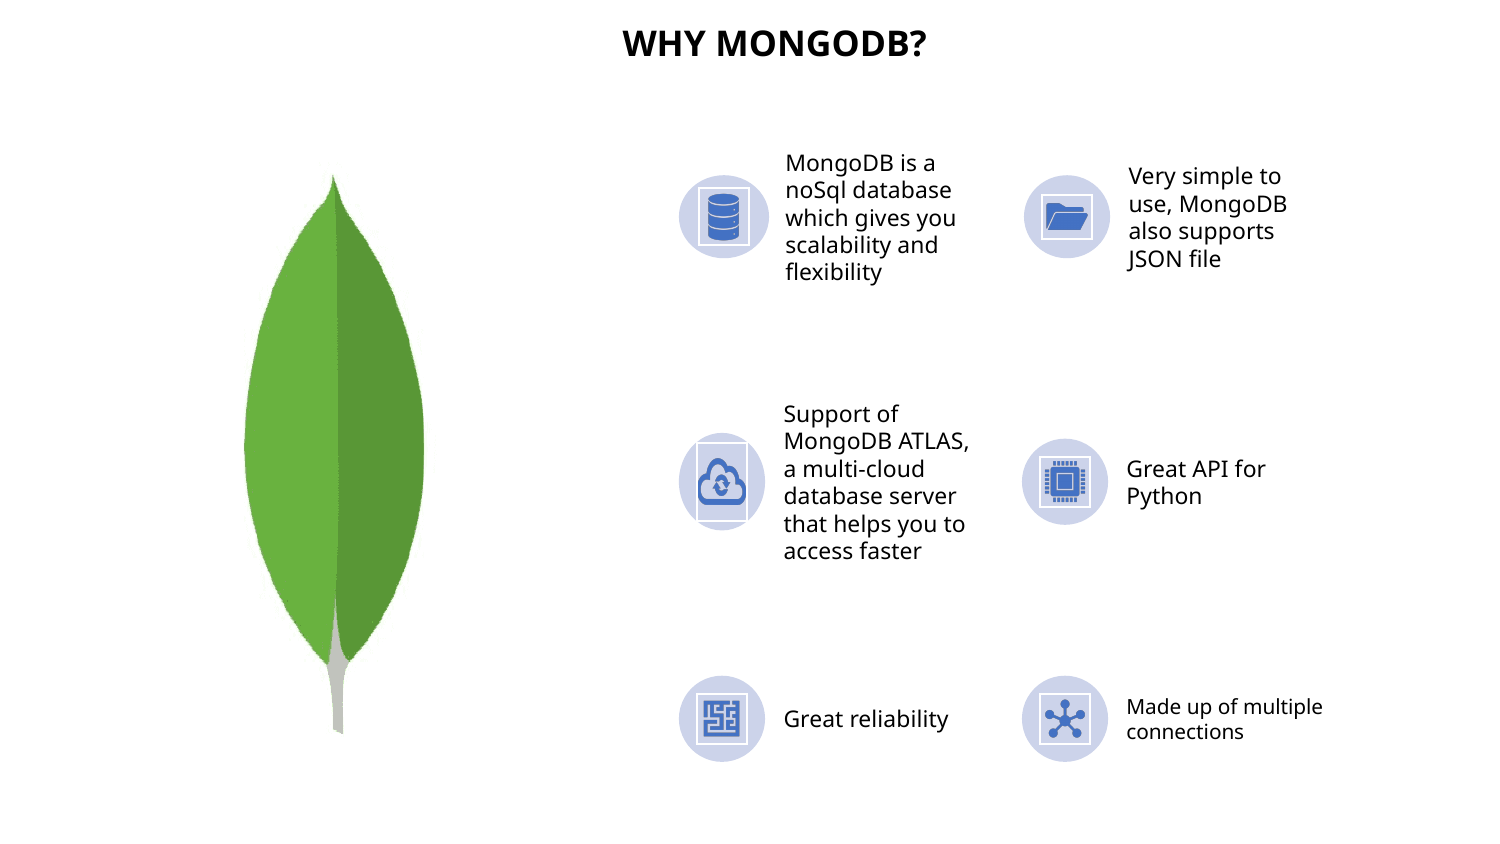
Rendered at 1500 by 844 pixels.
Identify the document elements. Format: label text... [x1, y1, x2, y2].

picture [35, 142, 632, 766]
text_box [678, 116, 1332, 791]
title WHY MONGODB? [295, 0, 1157, 91]
